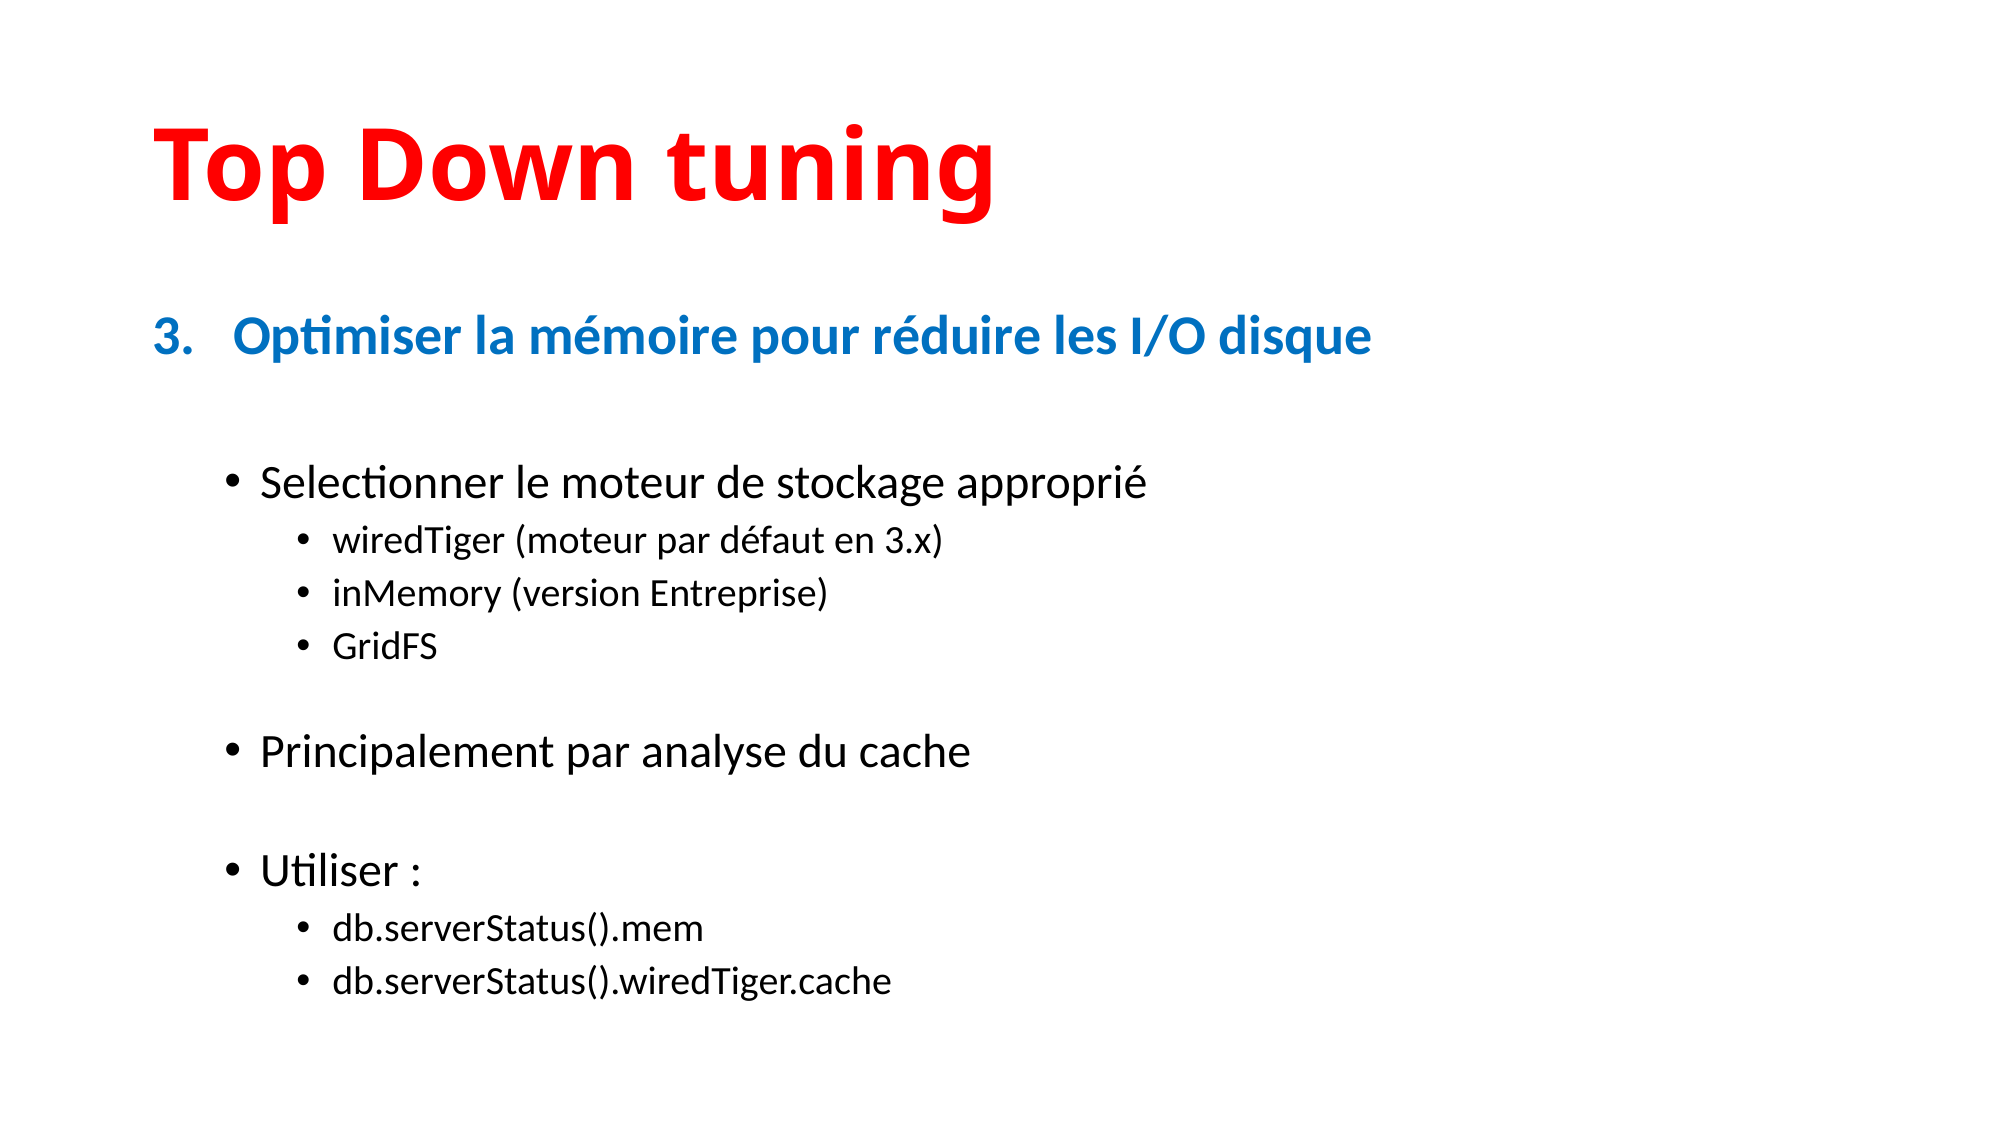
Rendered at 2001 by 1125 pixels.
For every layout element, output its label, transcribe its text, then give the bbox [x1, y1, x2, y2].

text_box Top Down tuning [137, 59, 1863, 278]
text_box Optimiser la mémoire pour réduire les I/O disque Selectionner le moteur de stockage approprié wiredTiger (moteur par défaut en 3.x) inMemory (version Entreprise) GridFS Principalement par analyse du cache Utiliser : db.serverStatus().mem db.serverStatus().wiredTiger.cache [137, 299, 1863, 1014]
